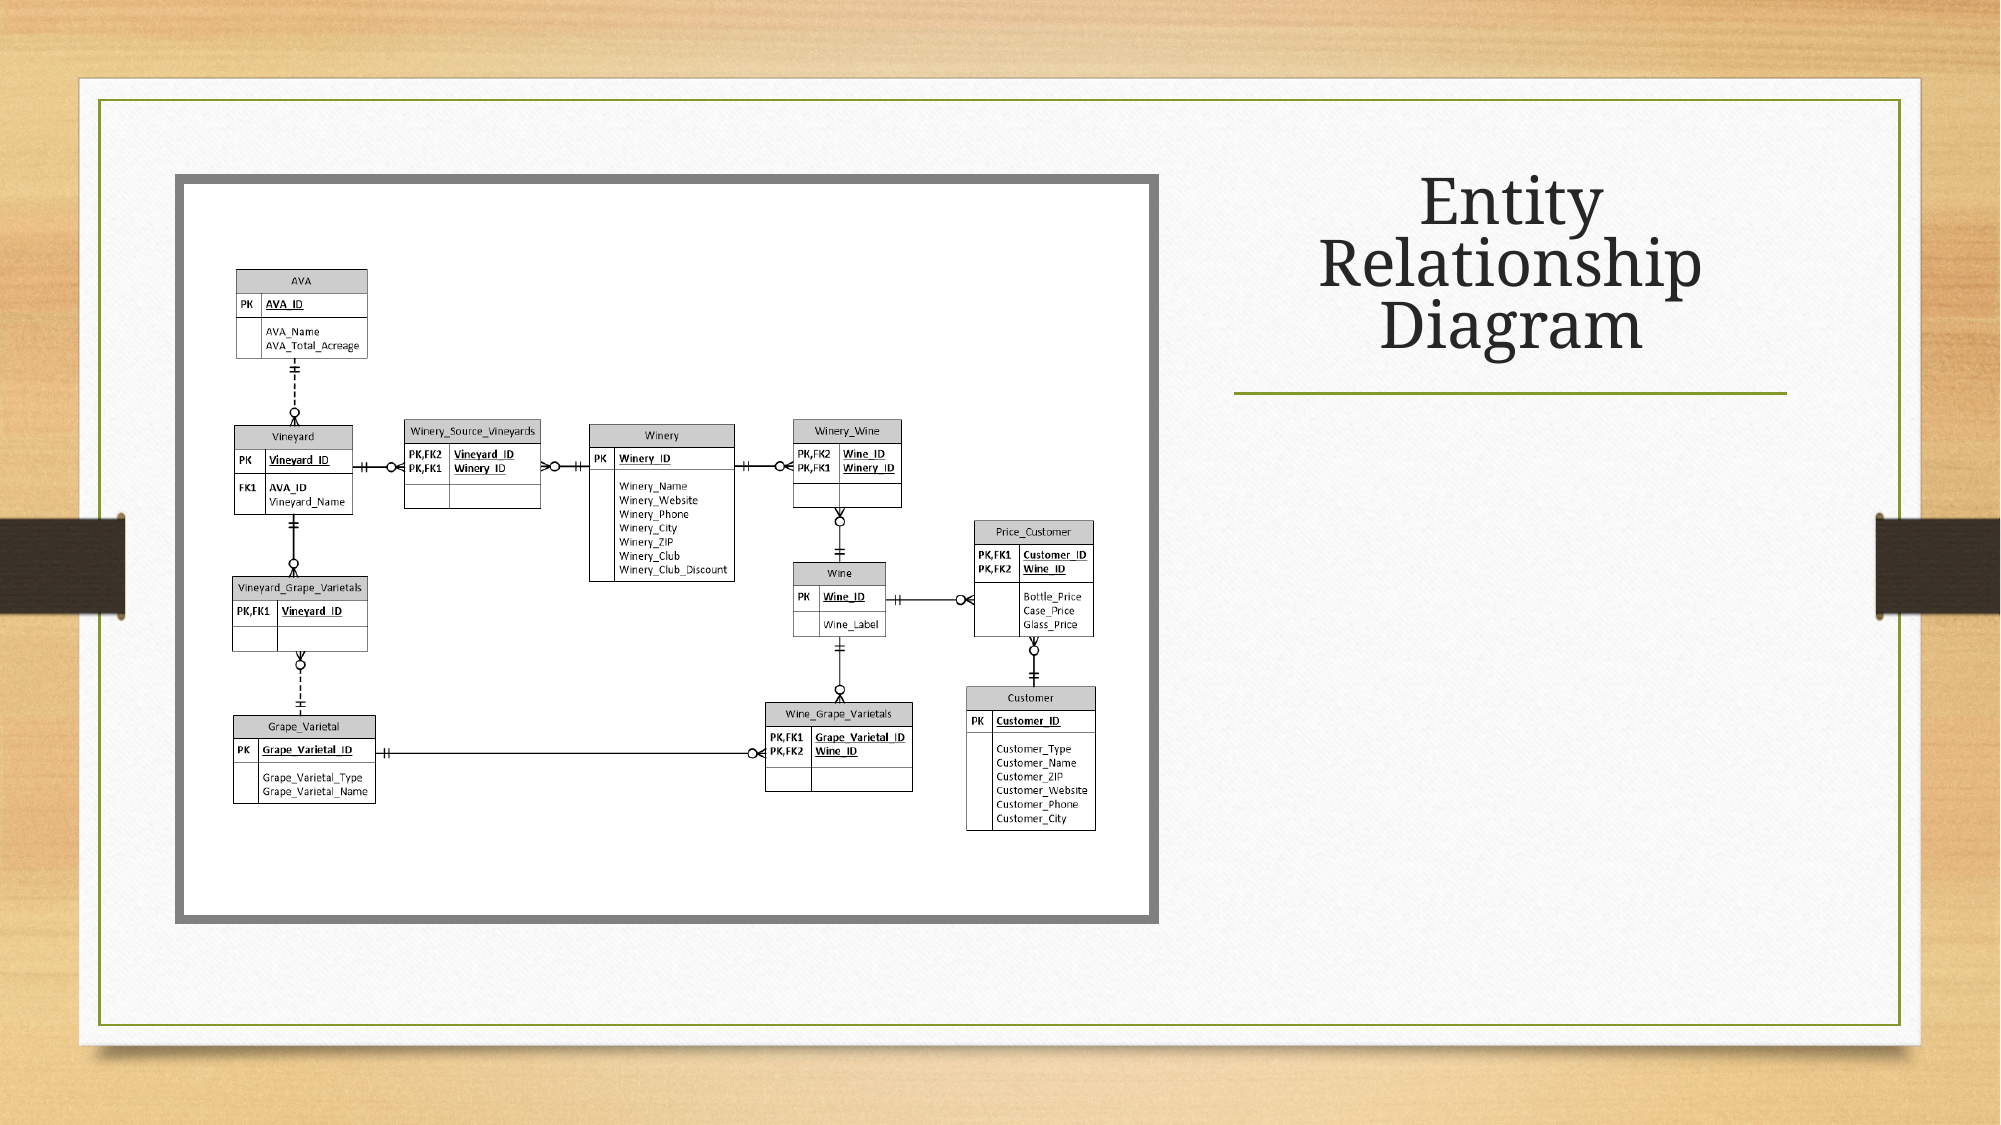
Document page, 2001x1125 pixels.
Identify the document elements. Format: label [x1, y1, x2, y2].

text_box [0, 0, 2000, 1125]
picture [231, 262, 1098, 833]
